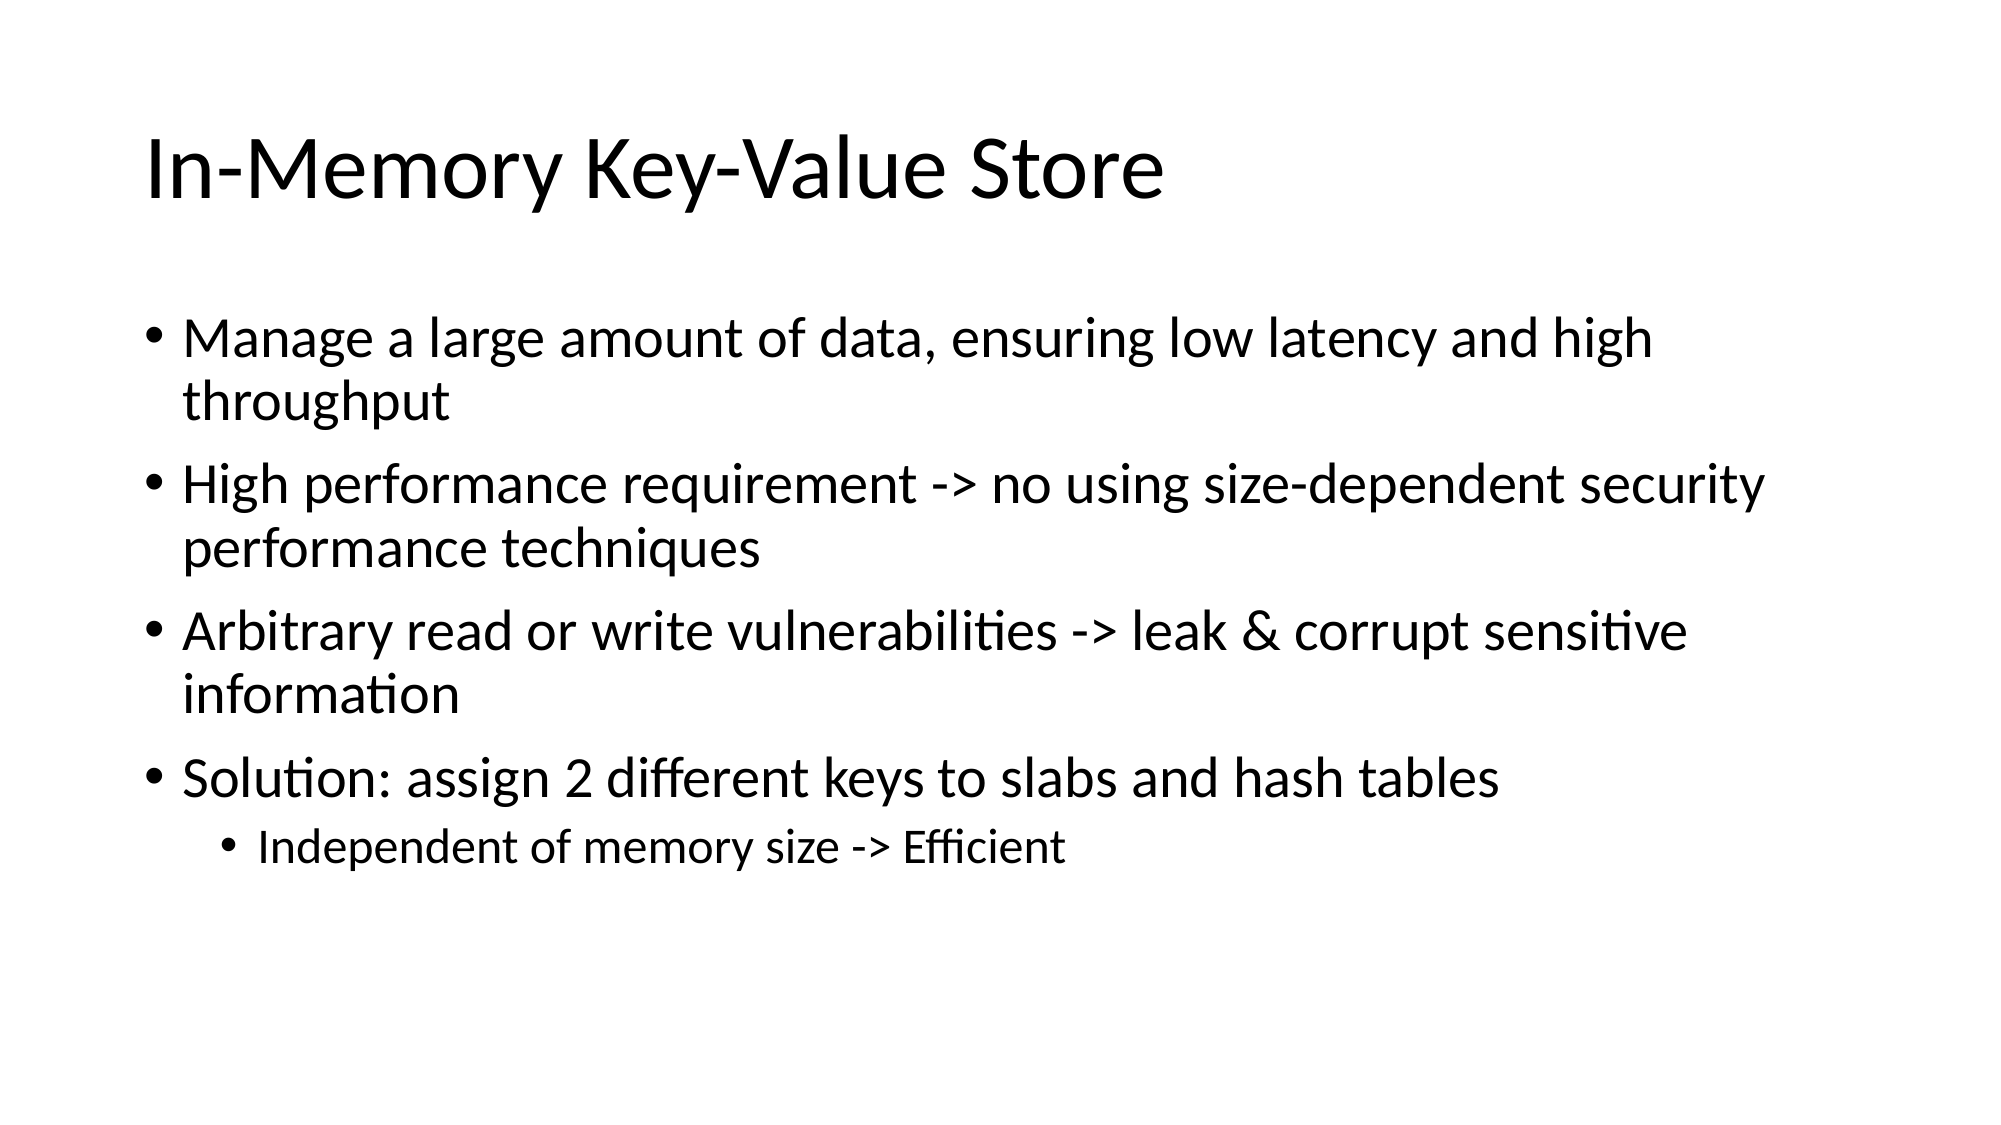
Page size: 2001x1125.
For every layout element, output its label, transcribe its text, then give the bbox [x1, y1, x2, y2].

title In-Memory Key-Value Store [136, 59, 1863, 278]
list Manage a large amount of data, ensuring low latency and high throughput High performance requirement -> no using size-dependent security performance techniques Arbitrary read or write vulnerabilities -> leak & corrupt sensitive information Solution: assign 2 different keys to slabs and hash tables Independent of memory size -> Efficient [136, 298, 1863, 1014]
